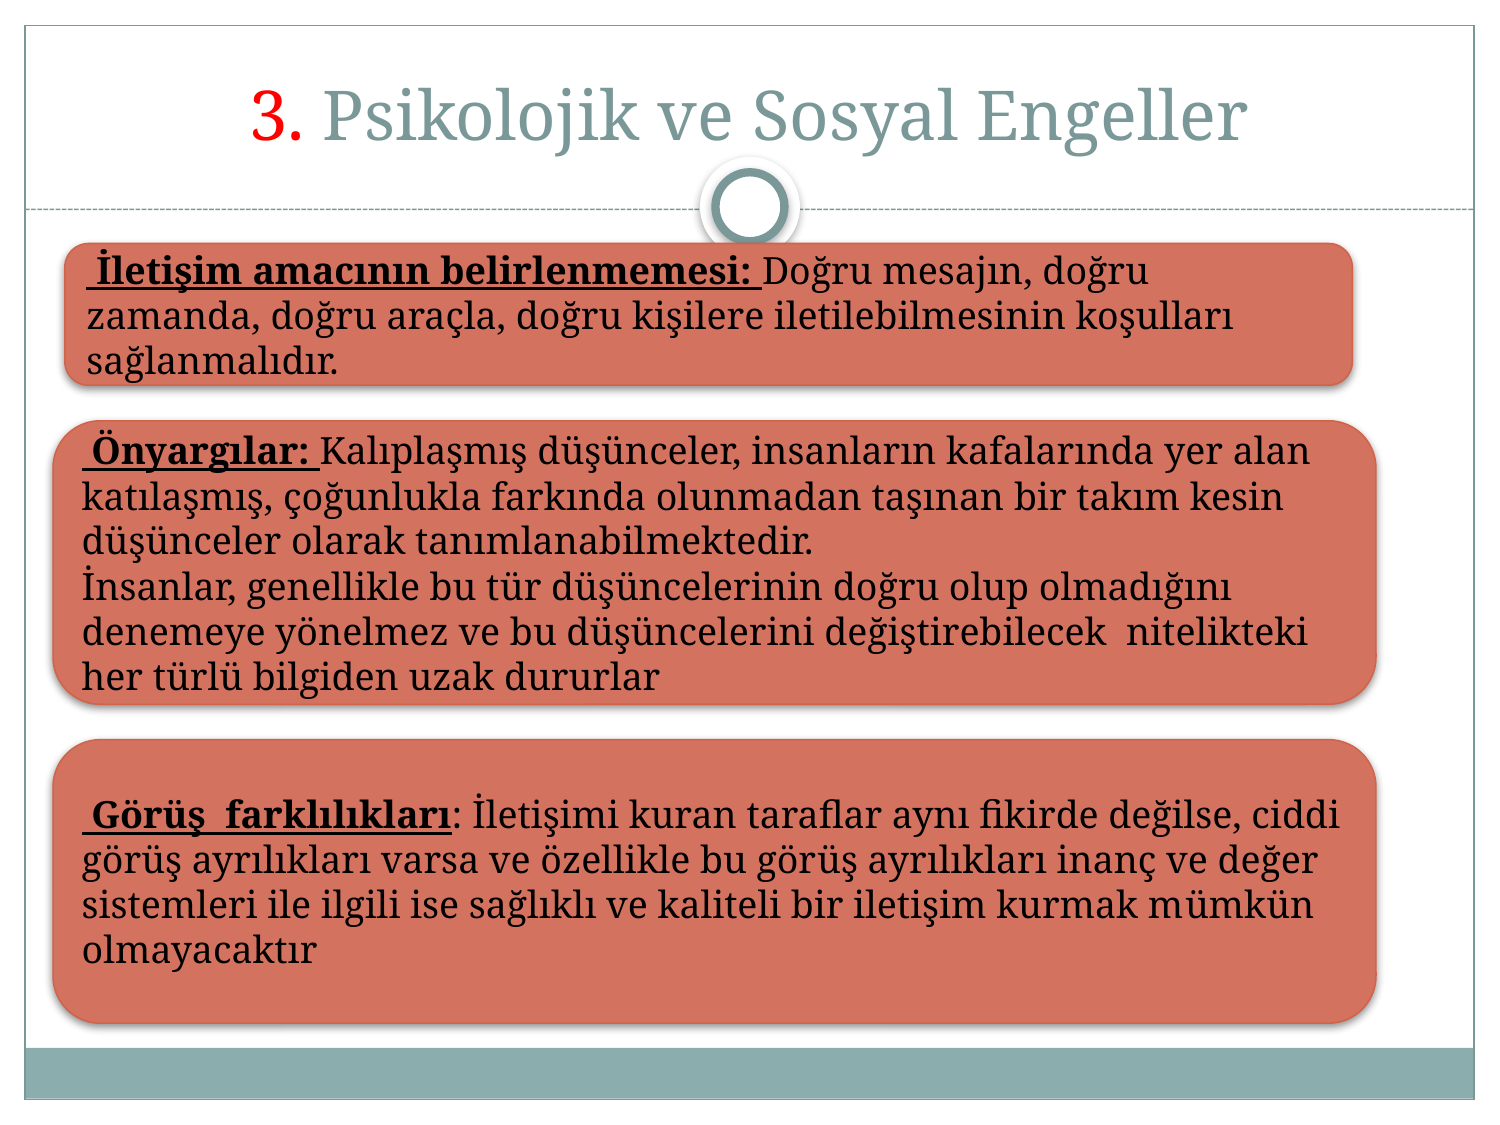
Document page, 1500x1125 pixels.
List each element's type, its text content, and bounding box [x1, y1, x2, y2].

title 3. Psikolojik ve Sosyal Engeller [49, 37, 1450, 162]
text_box İletişim amacının belirlenmemesi: Doğru mesajın, doğru zamanda, doğru araçla, doğru kişilere iletilebilmesinin koşulları sağlanmalıdır. [64, 242, 1354, 386]
text_box Görüş farklılıkları: İletişimi kuran taraflar aynı fikirde değilse, ciddi görüş ayrılıkları varsa ve özellikle bu görüş ayrılıkları inanç ve değer sistemleri ile ilgili ise sağlıklı ve kaliteli bir iletişim kurmak mümkün olmayacaktır [52, 738, 1377, 1024]
text_box Önyargılar: Kalıplaşmış düşünceler, insanların kafalarında yer alan katılaşmış, çoğunlukla farkında olunmadan taşınan bir takım kesin düşünceler olarak tanımlanabilmektedir. İnsanlar, genellikle bu tür düşüncelerinin doğru olup olmadığını denemeye yönelmez ve bu düşüncelerini değiştirebilecek nitelikteki her türlü bilgiden uzak dururlar [52, 420, 1377, 706]
